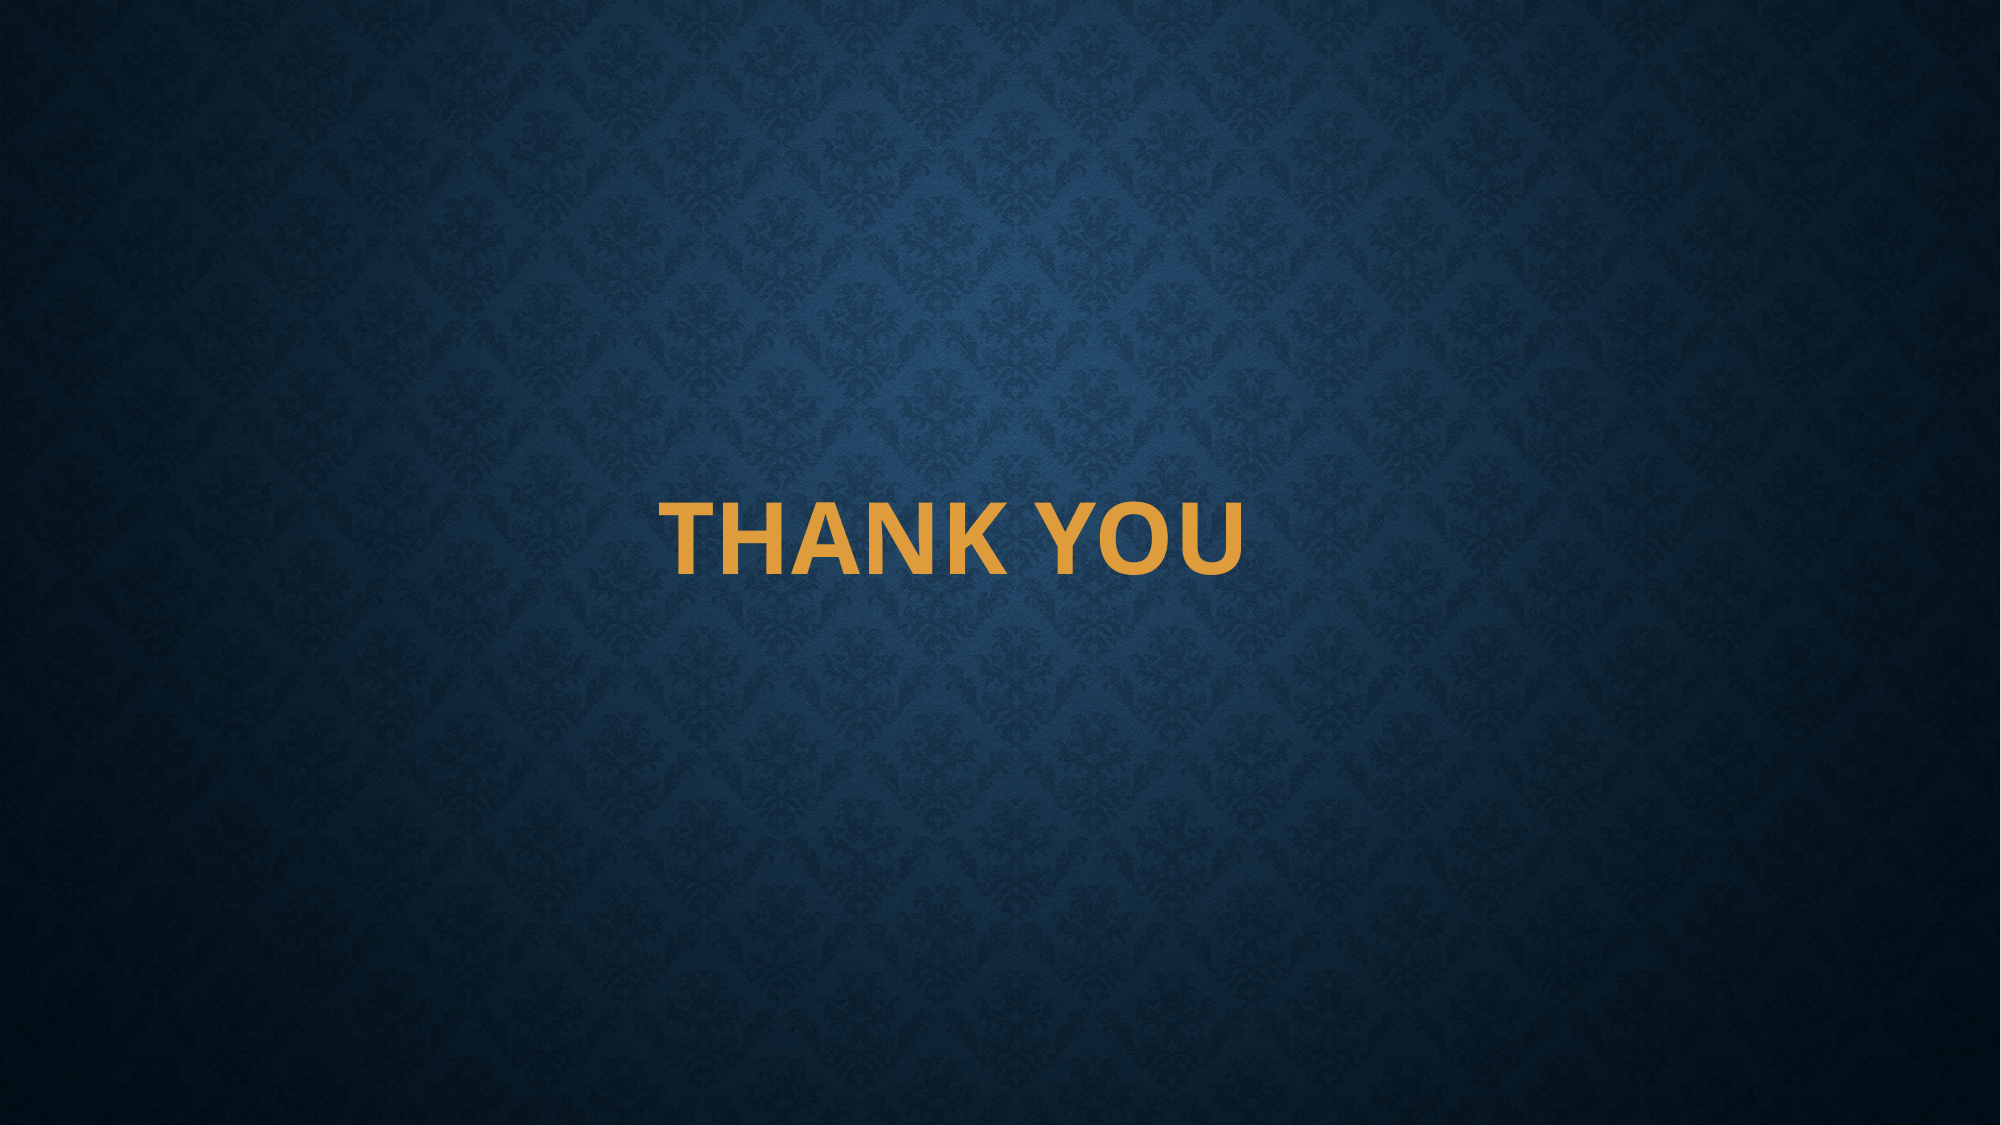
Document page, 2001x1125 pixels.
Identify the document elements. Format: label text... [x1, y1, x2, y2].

title Thank you [165, 453, 1768, 604]
